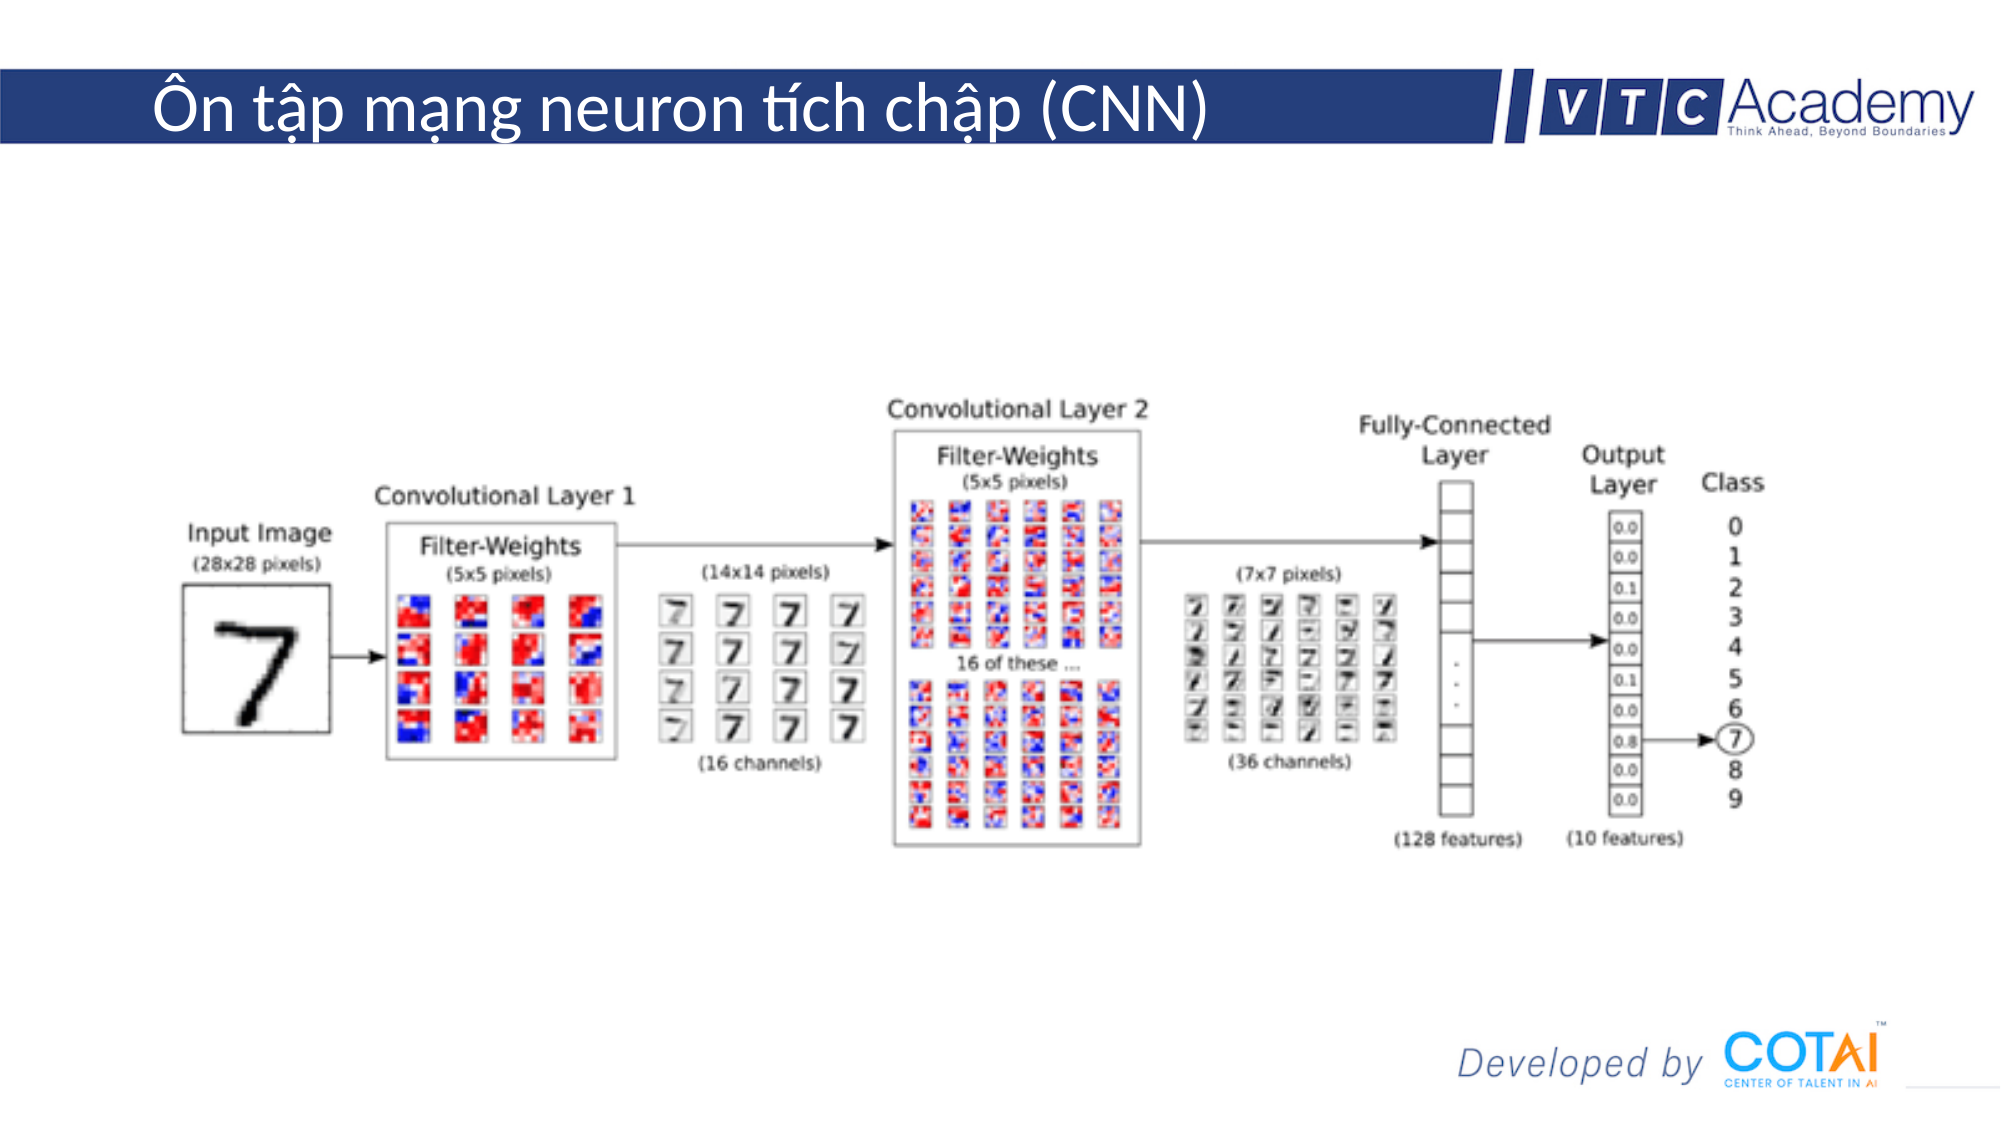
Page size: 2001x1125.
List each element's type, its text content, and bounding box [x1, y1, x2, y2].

title Ôn tập mạng neuron tích chập (CNN) [137, 62, 1863, 155]
picture [0, 0, 2001, 1125]
